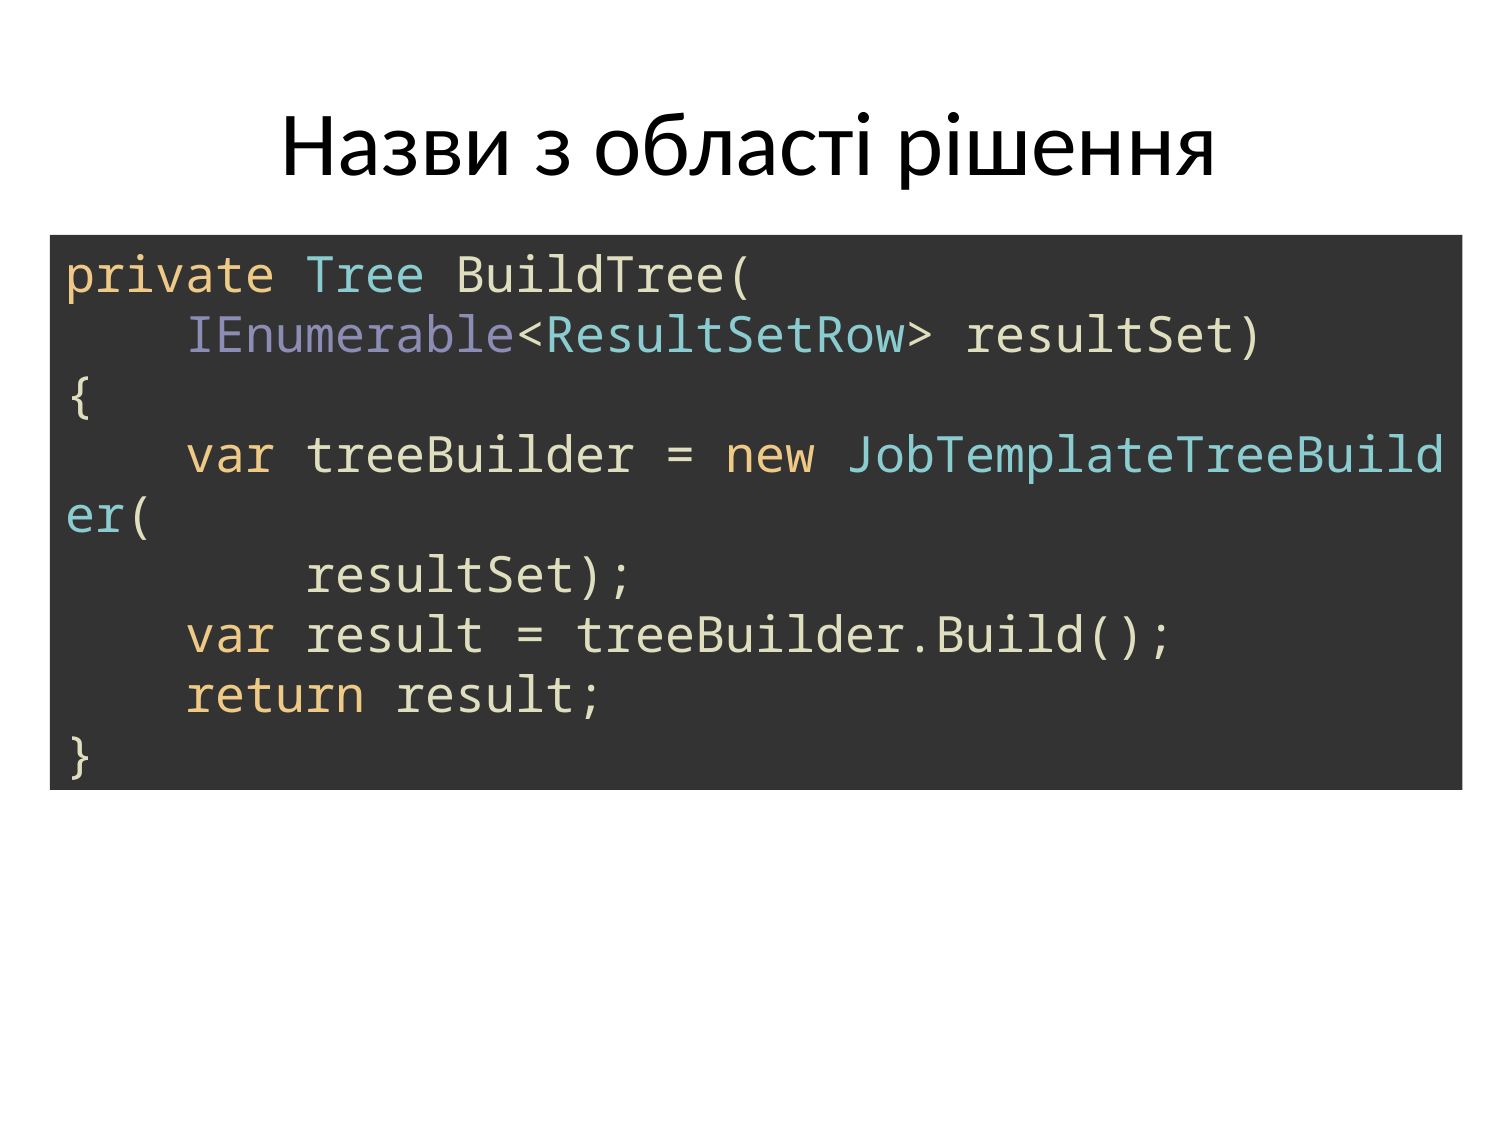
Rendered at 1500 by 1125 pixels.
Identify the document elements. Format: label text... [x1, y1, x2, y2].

title Назви з області рішення [75, 45, 1425, 233]
text_box private Tree BuildTree( IEnumerable<ResultSetRow> resultSet) { var treeBuilder = new JobTemplateTreeBuilder( resultSet); var result = treeBuilder.Build(); return result; } [49, 234, 1463, 790]
